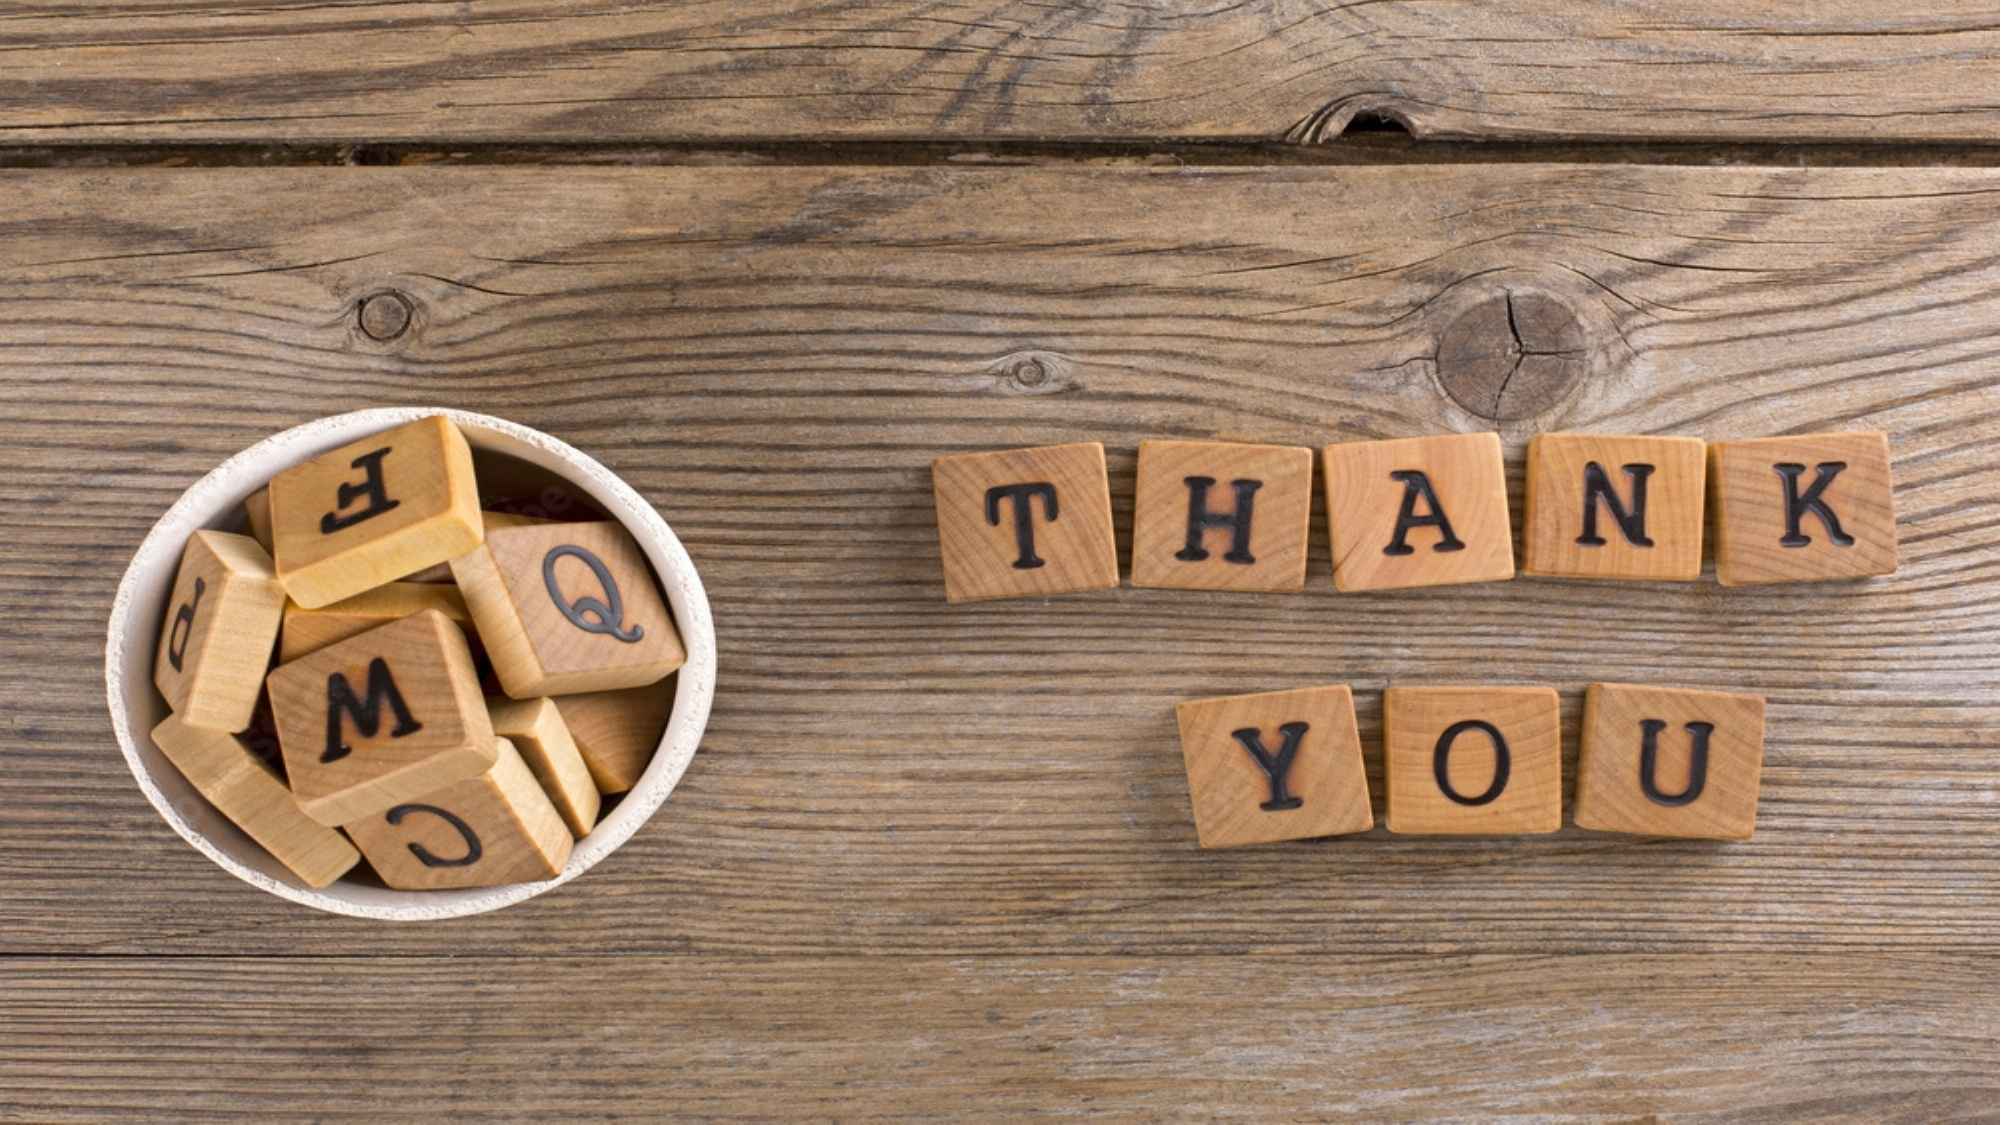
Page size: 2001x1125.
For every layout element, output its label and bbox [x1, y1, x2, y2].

list [0, 0, 2000, 1125]
